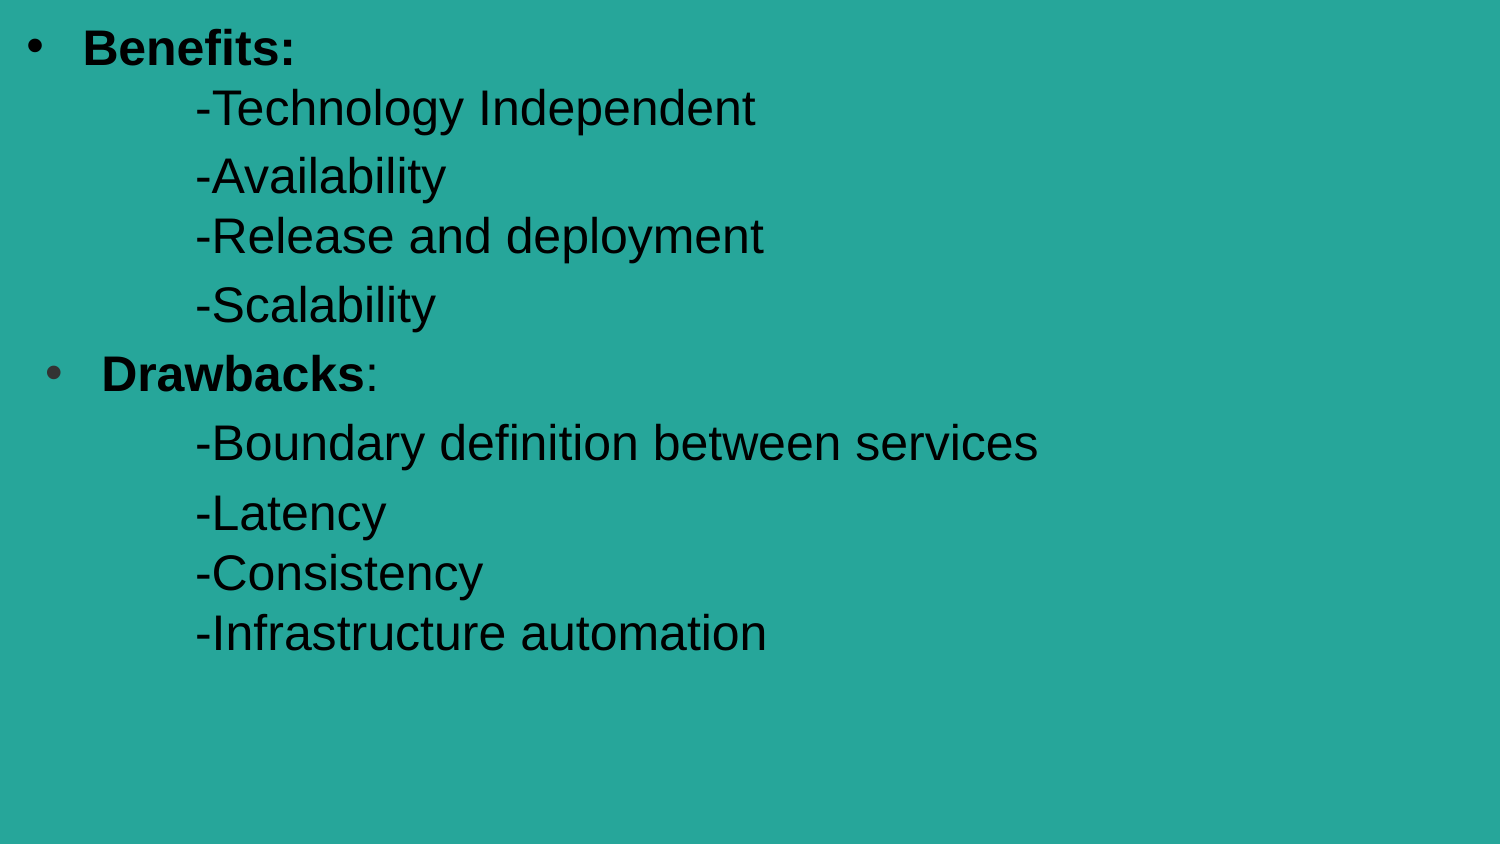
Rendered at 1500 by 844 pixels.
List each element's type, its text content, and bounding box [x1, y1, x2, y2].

text_box Benefits: -Technology Independent -Availability -Release and deployment -Scalability Drawbacks: -Boundary definition between services -Latency -Consistency -Infrastructure automation [11, 0, 1363, 815]
